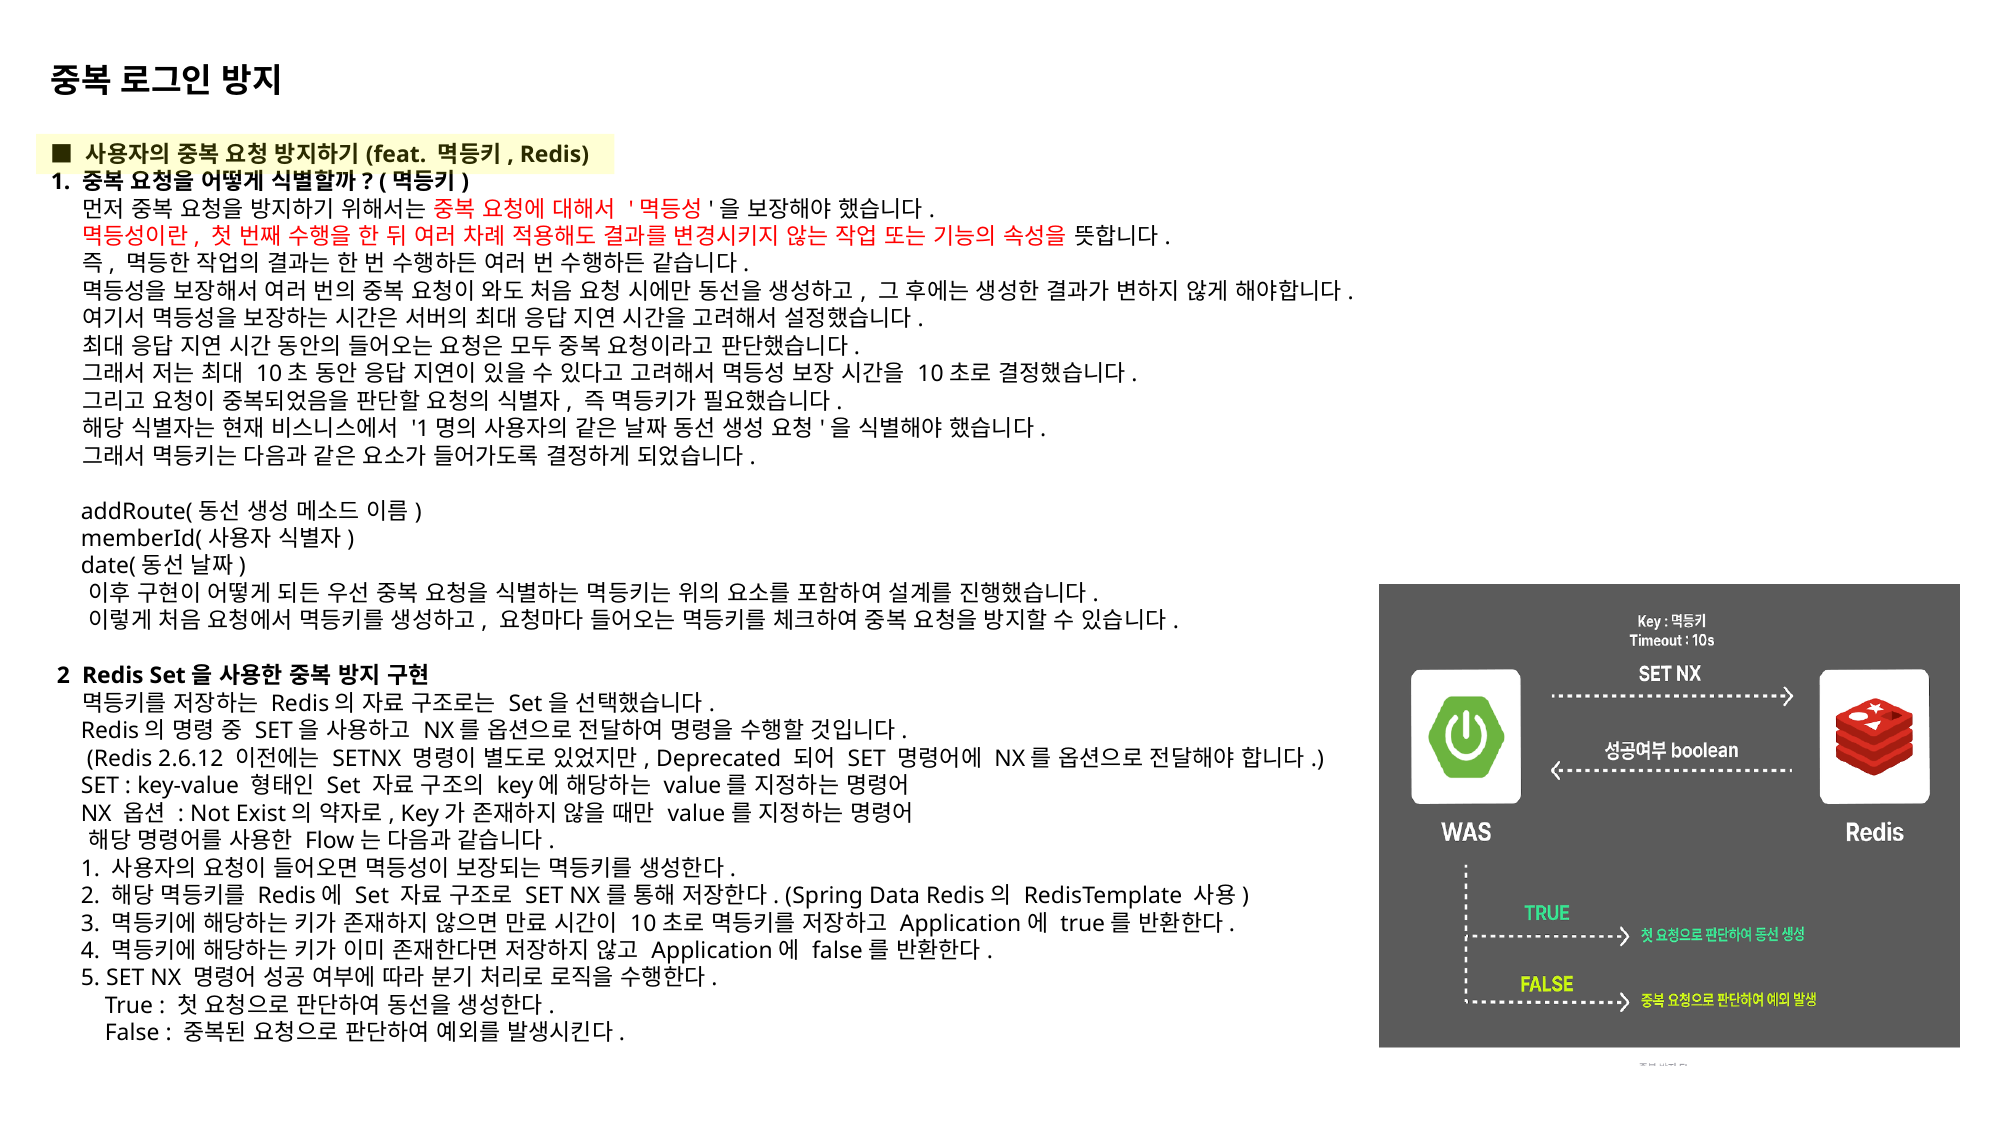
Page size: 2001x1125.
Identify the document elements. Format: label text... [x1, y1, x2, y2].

picture [1369, 571, 1968, 1066]
text_box [35, 133, 616, 175]
text_box 중복 로그인 방지 ■ 사용자의 중복 요청 방지하기(feat. 멱등키, Redis) 1. 중복 요청을 어떻게 식별할까? (멱등키) 먼저 중복 요청을 방지하기 위해서는 중복 요청에 대해서 '멱등성'을 보장해야 했습니다. 멱등성이란, 첫 번째 수행을 한 뒤 여러 차례 적용해도 결과를 변경시키지 않는 작업 또는 기능의 속성을 뜻합니다. 즉, 멱등한 작업의 결과는 한 번 수행하든 여러 번 수행하든 같습니다. 멱등성을 보장해서 여러 번의 중복 요청이 와도 처음 요청 시에만 동선을 생성하고, 그 후에는 생성한 결과가 변하지 않게 해야합니다. 여기서 멱등성을 보장하는 시간은 서버의 최대 응답 지연 시간을 고려해서 설정했습니다. 최대 응답 지연 시간 동안의 들어오는 요청은 모두 중복 요청이라고 판단했습니다. 그래서 저는 최대 10초 동안 응답 지연이 있을 수 있다고 고려해서 멱등성 보장 시간을 10초로 결정했습니다. 그리고 요청이 중복되었음을 판단할 요청의 식별자, 즉 멱등키가 필요했습니다. 해당 식별자는 현재 비스니스에서 '1명의 사용자의 같은 날짜 동선 생성 요청'을 식별해야 했습니다. 그래서 멱등키는 다음과 같은 요소가 들어가도록 결정하게 되었습니다. addRoute(동선 생성 메소드 이름) memberId(사용자 식별자) date(동선 날짜) 이후 구현이 어떻게 되든 우선 중복 요청을 식별하는 멱등키는 위의 요소를 포함하여 설계를 진행했습니다. 이렇게 처음 요청에서 멱등키를 생성하고, 요청마다 들어오는 멱등키를 체크하여 중복 요청을 방지할 수 있습니다. 2 Redis Set을 사용한 중복 방지 구현 멱등키를 저장하는 Redis의 자료 구조로는 Set을 선택했습니다. Redis의 명령 중 SET을 사용하고 NX를 옵션으로 전달하여 명령을 수행할 것입니다. (Redis 2.6.12 이전에는 SETNX 명령이 별도로 있었지만, Deprecated 되어 SET 명령어에 NX를 옵션으로 전달해야 합니다.) SET : key-value 형태인 Set 자료 구조의 key에 해당하는 value를 지정하는 명령어 NX 옵션 : Not Exist의 약자로, Key가 존재하지 않을 때만 value를 지정하는 명령어 해당 명령어를 사용한 Flow는 다음과 같습니다. 1. 사용자의 요청이 들어오면 멱등성이 보장되는 멱등키를 생성한다. 2. 해당 멱등키를 Redis에 Set 자료 구조로 SET NX를 통해 저장한다. (Spring Data Redis의 RedisTemplate 사용) 3. 멱등키에 해당하는 키가 존재하지 않으면 만료 시간이 10초로 멱등키를 저장하고 Application에 true를 반환한다. 4. 멱등키에 해당하는 키가 이미 존재한다면 저장하지 않고 Application에 false를 반환한다. 5. SET NX 명령어 성공 여부에 따라 분기 처리로 로직을 수행한다. True : 첫 요청으로 판단하여 동선을 생성한다. False : 중복된 요청으로 판단하여 예외를 발생시킨다. [36, 51, 1881, 1081]
